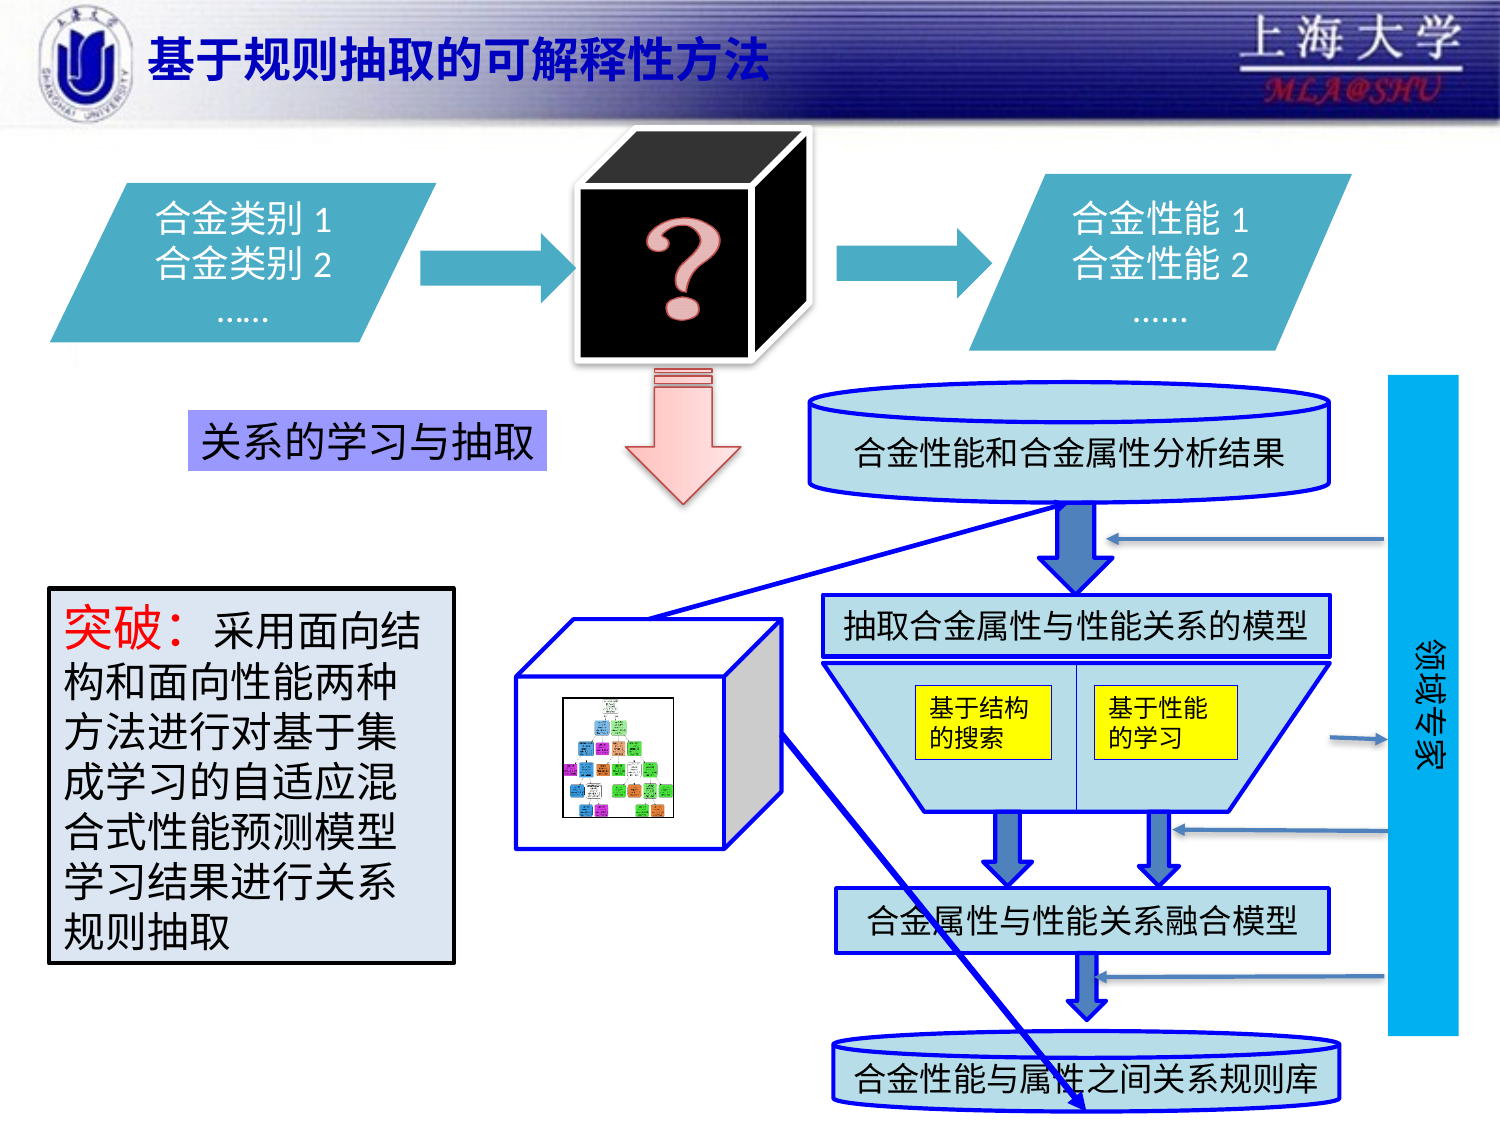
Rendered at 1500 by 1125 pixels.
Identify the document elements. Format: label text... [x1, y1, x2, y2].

text_box [418, 230, 579, 306]
text_box [654, 368, 713, 373]
picture [0, 0, 1500, 1125]
text_box 领域专家 [1388, 374, 1459, 1037]
text_box 合金性能1 合金性能2 ...... [966, 171, 1354, 353]
text_box 合金类别1 合金类别2 …… [47, 180, 439, 345]
text_box [834, 226, 995, 301]
text_box [574, 125, 813, 364]
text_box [515, 381, 1340, 1112]
text_box [654, 375, 713, 380]
title 基于规则抽取的可解释性方法 [132, 42, 1483, 155]
text_box 关系的学习与抽取 [184, 406, 510, 475]
text_box 突破：采用面向结构和面向性能两种方法进行对基于集成学习的自适应混合式性能预测模型学习结果进行关系规则抽取 [47, 586, 456, 965]
